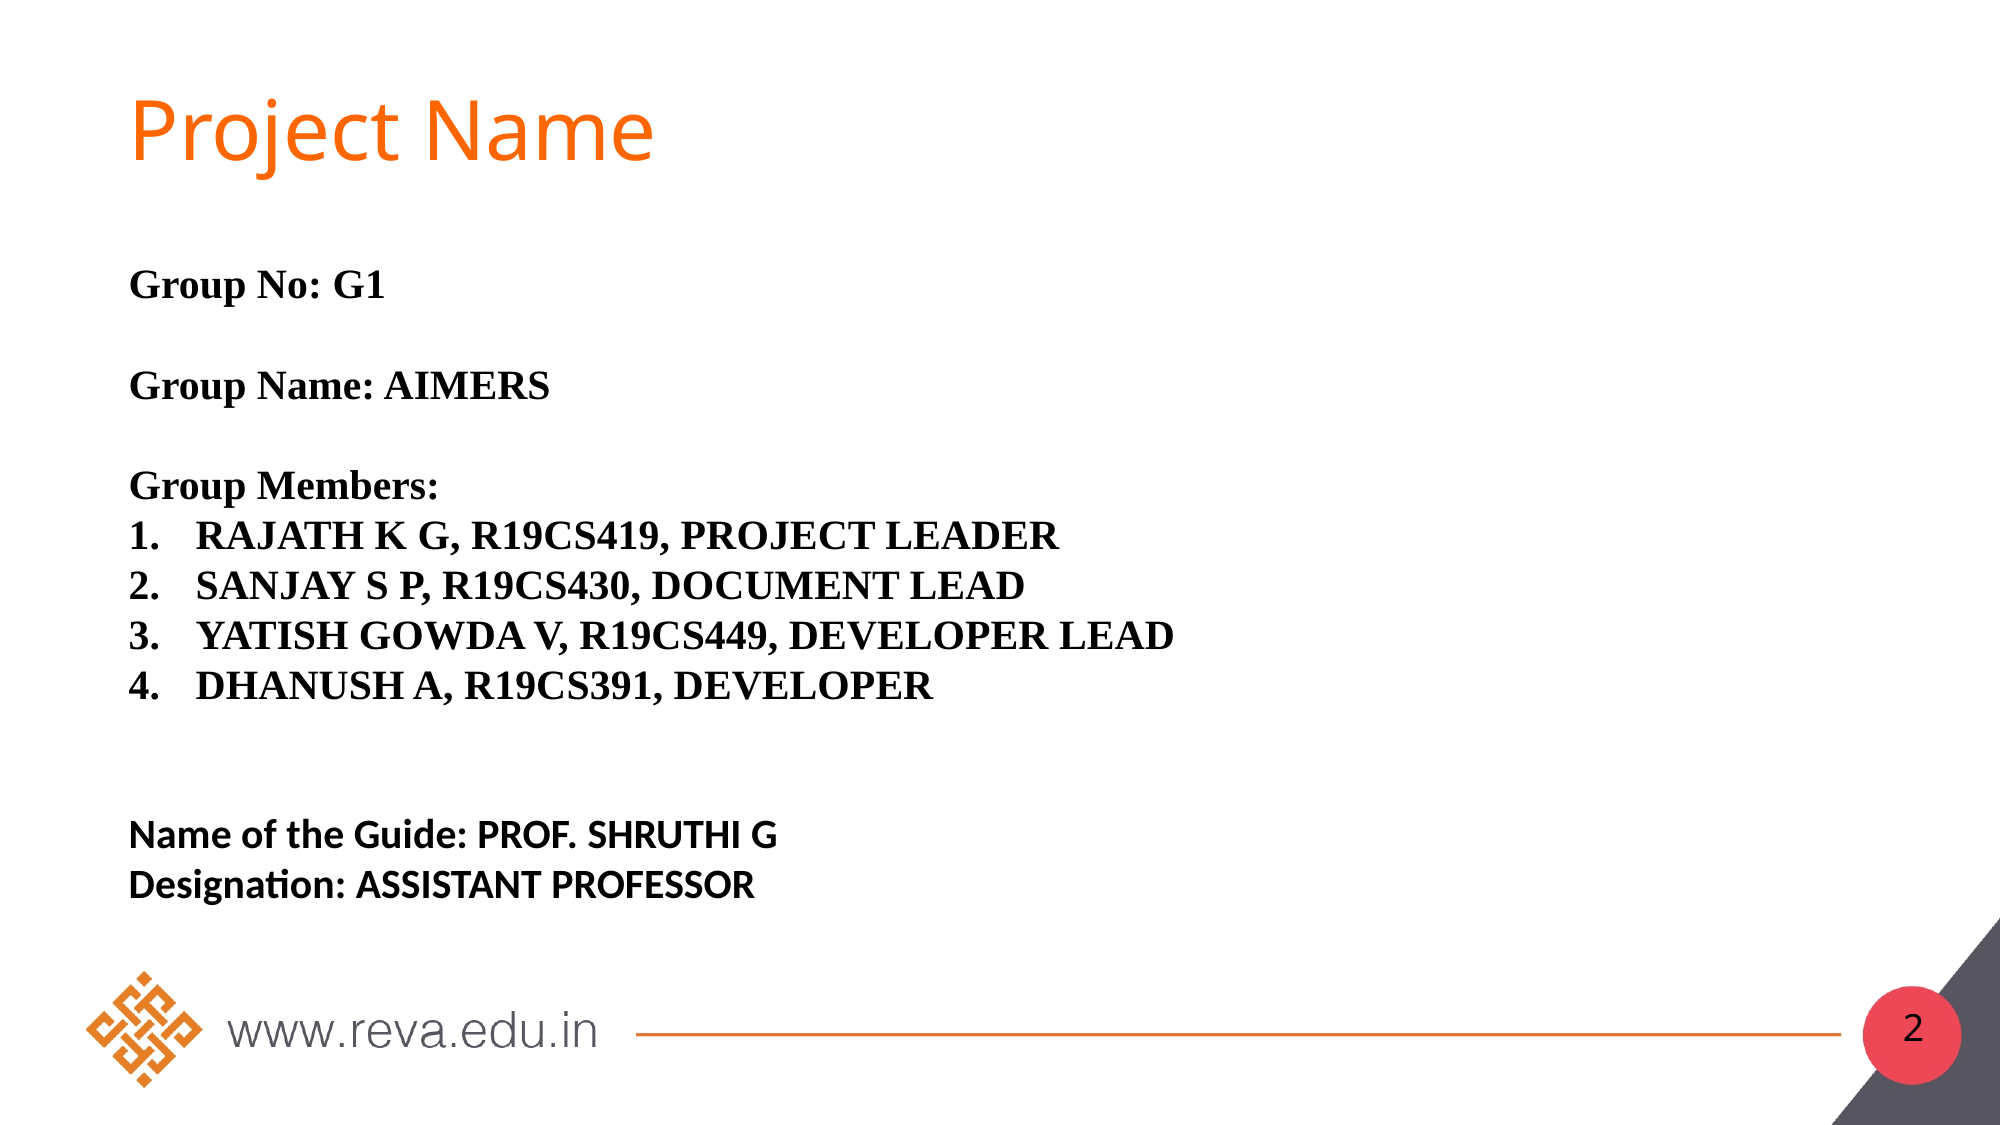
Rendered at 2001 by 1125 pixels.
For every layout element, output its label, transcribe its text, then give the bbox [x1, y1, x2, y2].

text_box Group No: G1 Group Name: AIMERS Group Members: RAJATH K G, R19CS419, PROJECT LEADER SANJAY S P, R19CS430, DOCUMENT LEAD YATISH GOWDA V, R19CS449, DEVELOPER LEAD DHANUSH A, R19CS391, DEVELOPER [114, 249, 1865, 715]
picture [0, 0, 2000, 1125]
text_box Name of the Guide: PROF. SHRUTHI G Designation: ASSISTANT PROFESSOR [114, 799, 1865, 915]
title Project Name [114, 64, 1134, 203]
slide_number 2 [1864, 999, 1963, 1060]
